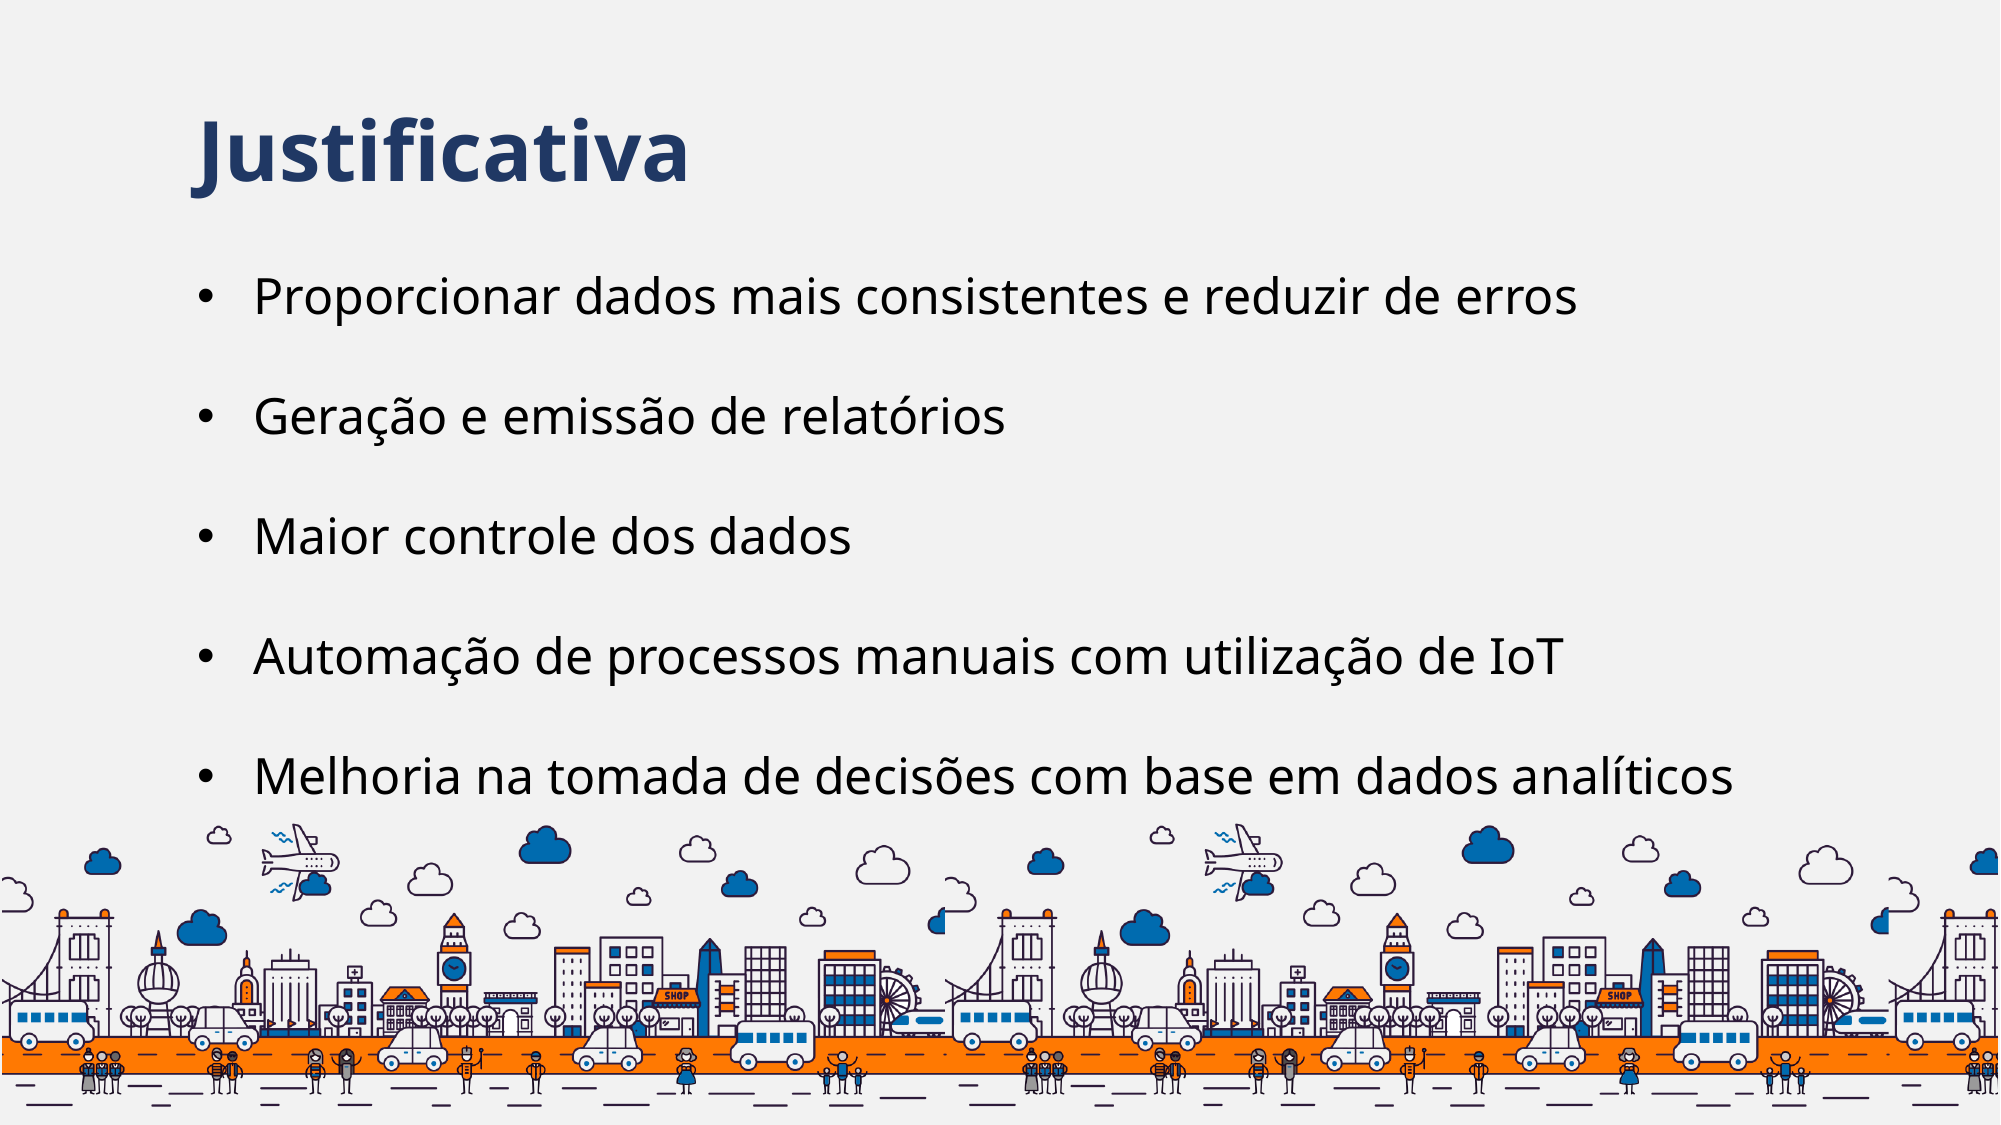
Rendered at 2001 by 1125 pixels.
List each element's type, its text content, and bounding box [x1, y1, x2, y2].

picture [2, 803, 1998, 1125]
text_box Proporcionar dados mais consistentes e reduzir de erros Geração e emissão de relatórios Maior controle dos dados Automação de processos manuais com utilização de IoT Melhoria na tomada de decisões com base em dados analíticos [182, 257, 1827, 803]
text_box Justificativa [182, 90, 1000, 238]
